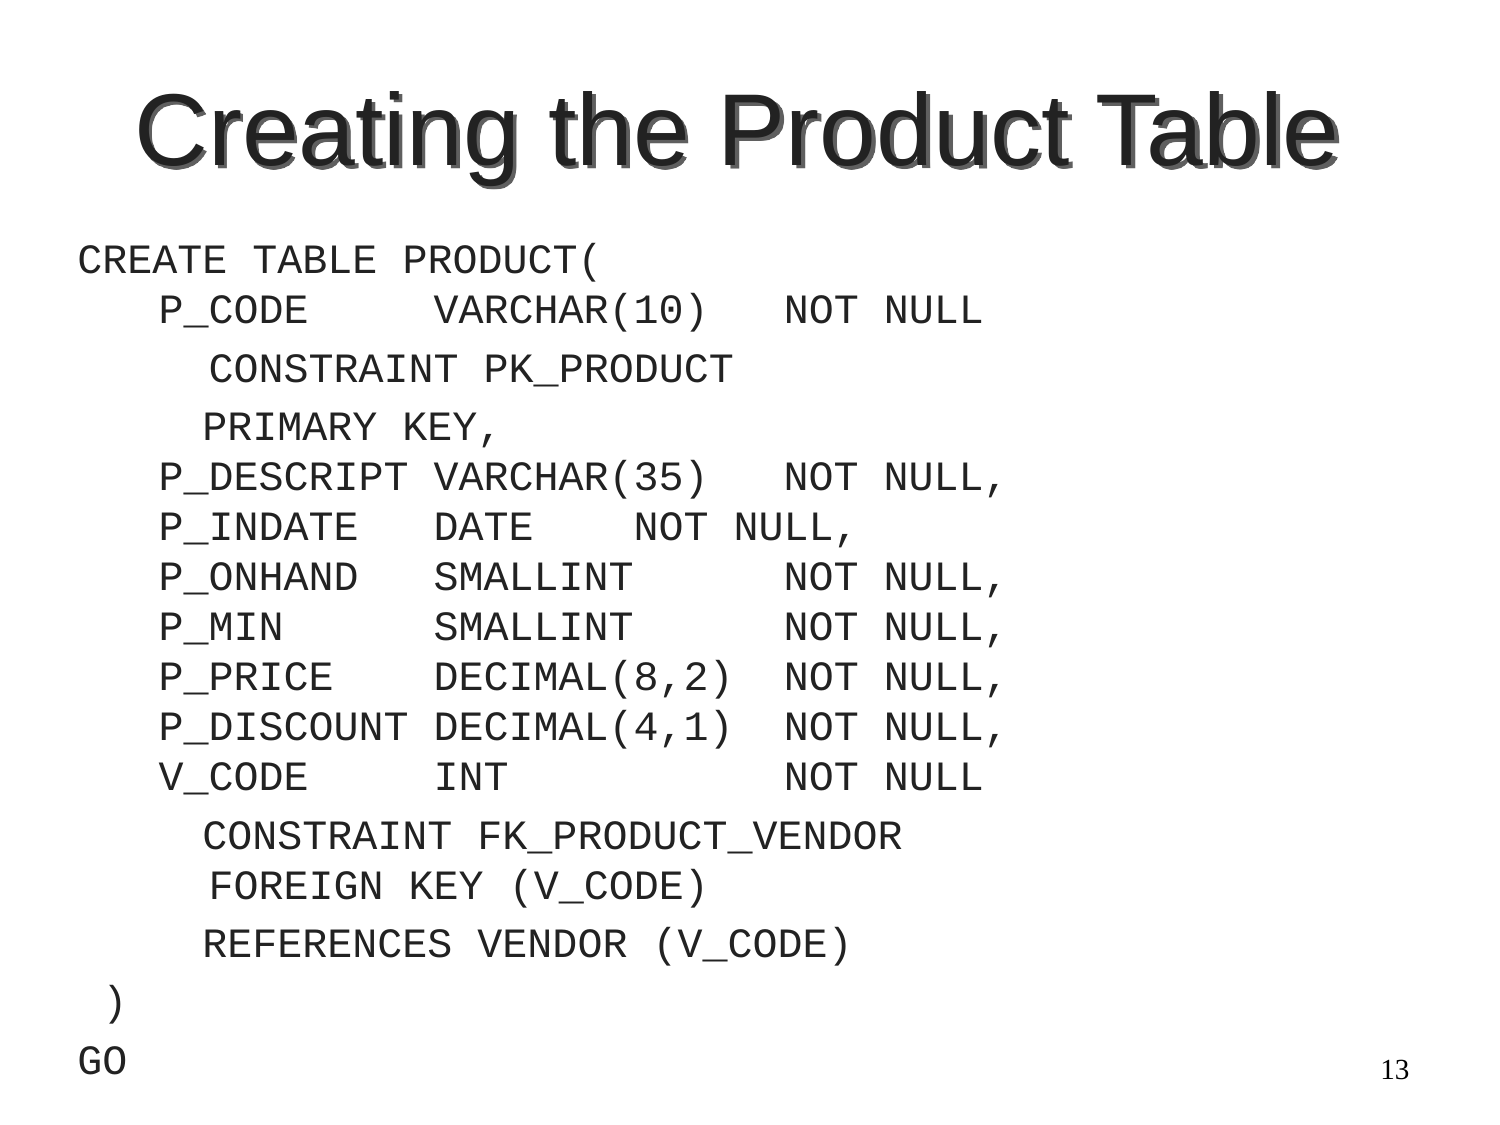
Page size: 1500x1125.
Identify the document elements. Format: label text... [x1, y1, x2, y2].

slide_number 13 [1074, 1042, 1426, 1103]
list CREATE TABLE PRODUCT( P_CODE VARCHAR(10) NOT NULL CONSTRAINT PK_PRODUCT PRIMARY KEY, P_DESCRIPT VARCHAR(35) NOT NULL, P_INDATE DATE NOT NULL, P_ONHAND SMALLINT NOT NULL, P_MIN SMALLINT NOT NULL, P_PRICE DECIMAL(8,2) NOT NULL, P_DISCOUNT DECIMAL(4,1) NOT NULL, V_CODE INT NOT NULL CONSTRAINT FK_PRODUCT_VENDOR FOREIGN KEY (V_CODE) REFERENCES VENDOR (V_CODE) ) GO [62, 224, 1438, 1088]
title Creating the Product Table [99, 50, 1375, 200]
